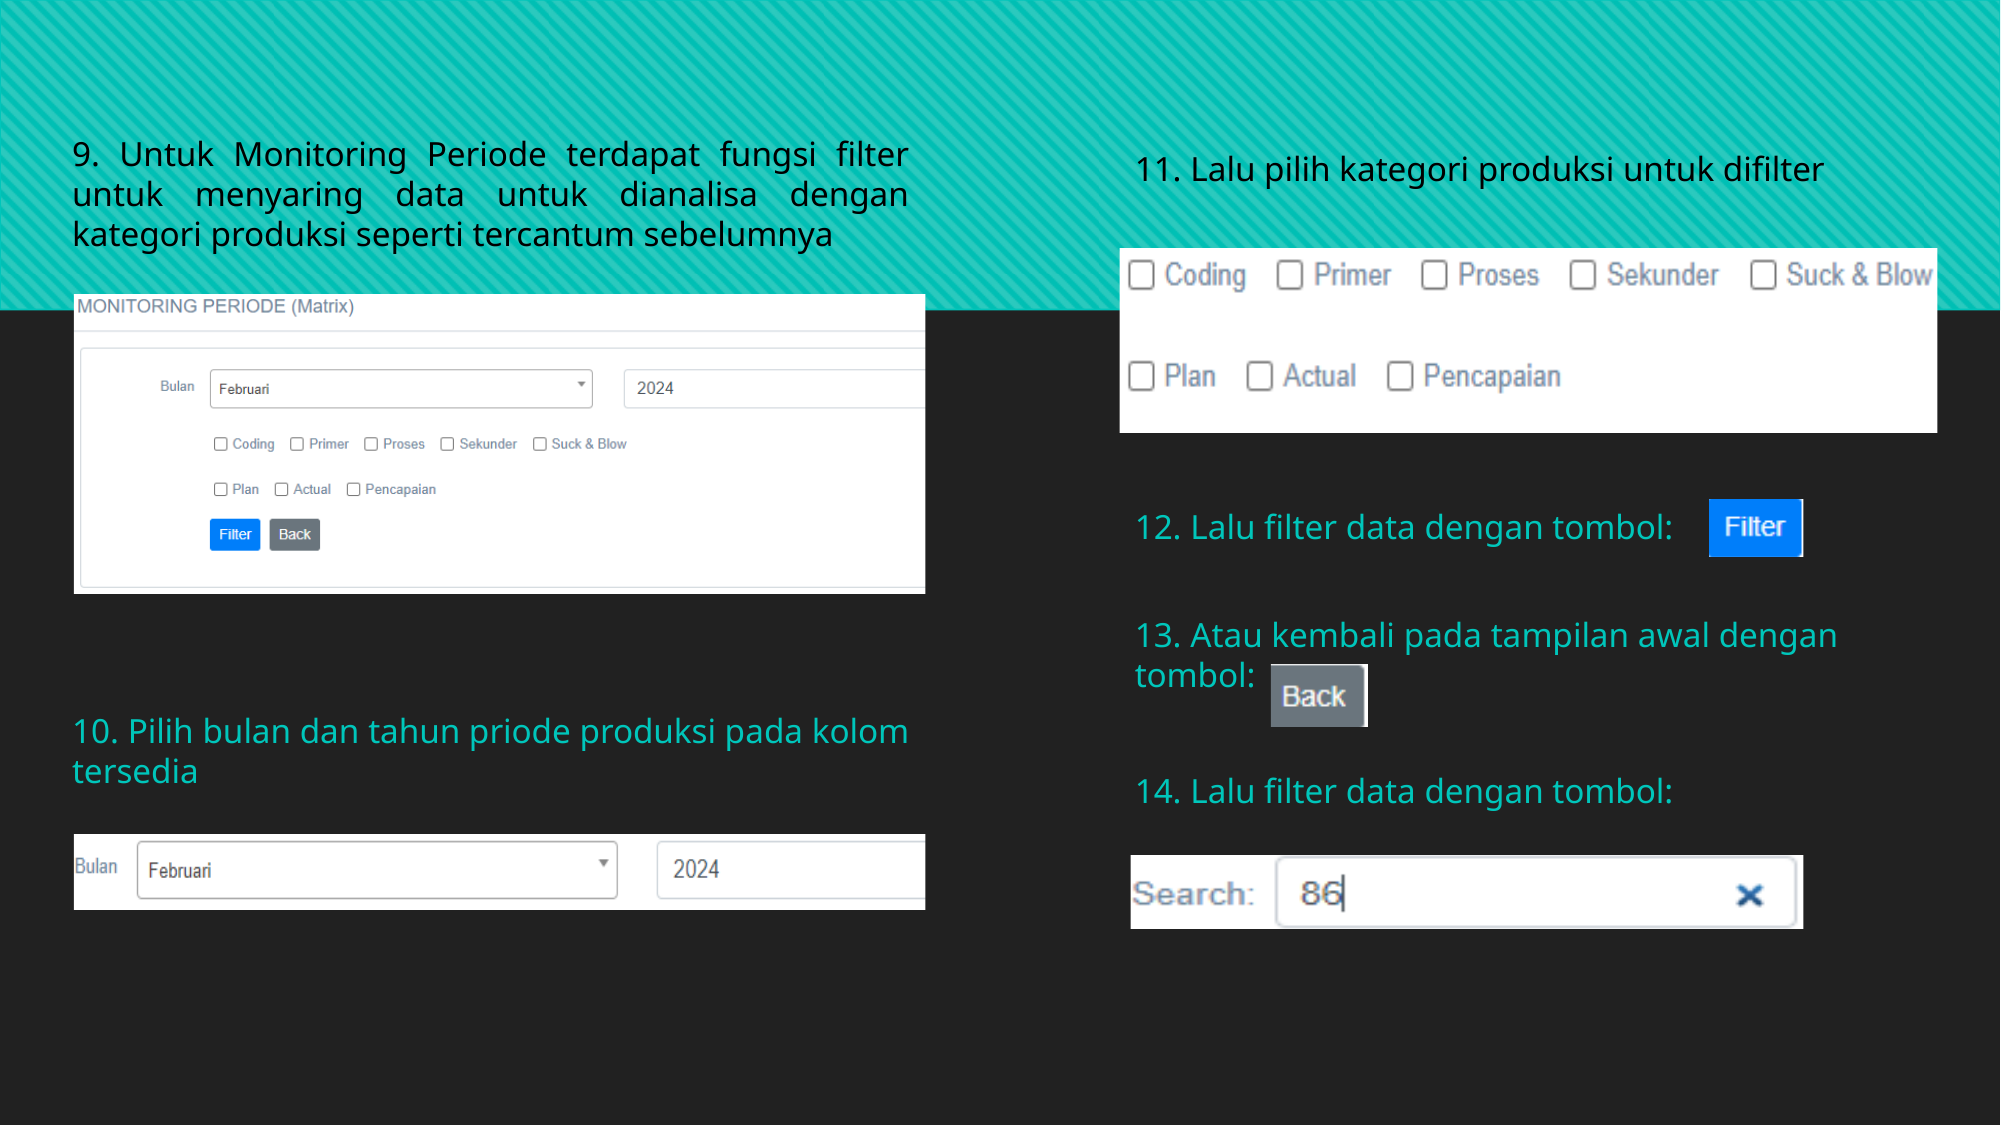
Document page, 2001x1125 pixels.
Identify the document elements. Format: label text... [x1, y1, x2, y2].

picture [1270, 663, 1368, 727]
picture [1119, 248, 1938, 434]
picture [73, 834, 926, 910]
text_box 10. Pilih bulan dan tahun priode produksi pada kolom tersedia [57, 703, 926, 763]
text_box 11. Lalu pilih kategori produksi untuk difilter [1119, 140, 1988, 201]
text_box 9. Untuk Monitoring Periode terdapat fungsi filter untuk menyaring data untuk dianalisa dengan kategori produksi seperti tercantum sebelumnya [57, 125, 926, 185]
picture [1708, 498, 1804, 557]
text_box 14. Lalu filter data dengan tombol: [1119, 762, 2000, 822]
picture [73, 294, 926, 594]
picture [1130, 855, 1804, 929]
text_box 12. Lalu filter data dengan tombol: [1119, 498, 2000, 559]
text_box 13. Atau kembali pada tampilan awal dengan tombol: [1119, 606, 2000, 667]
